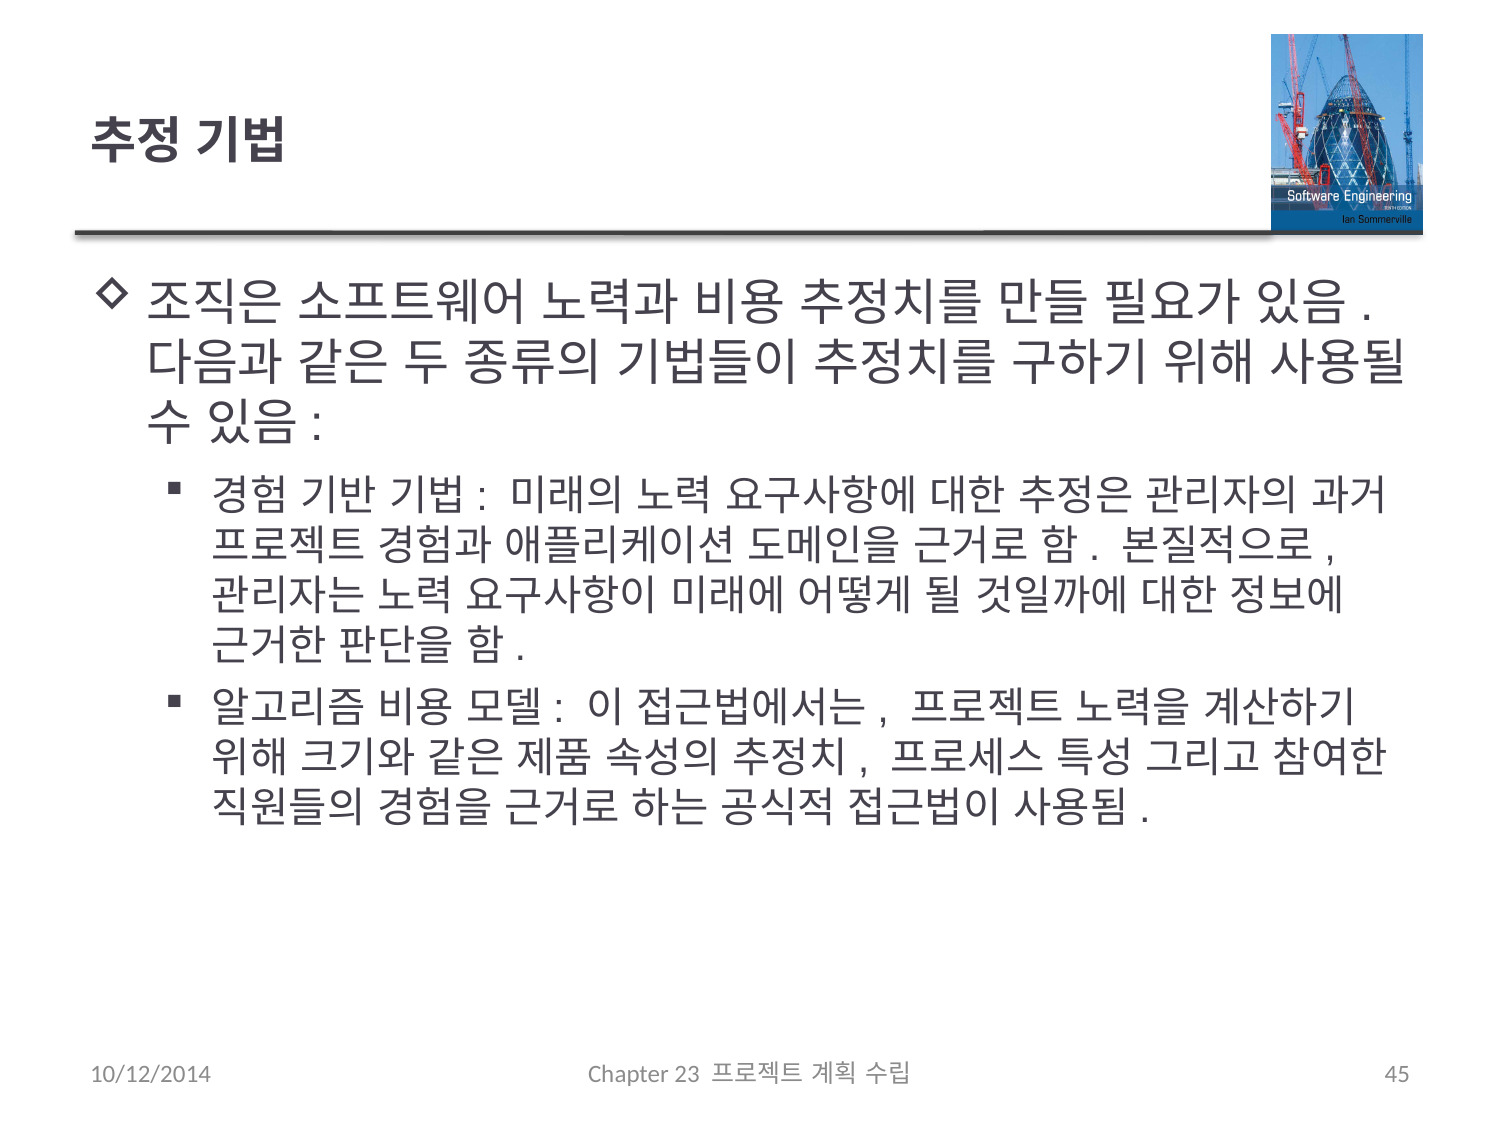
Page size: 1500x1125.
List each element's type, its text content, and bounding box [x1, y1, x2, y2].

picture [1271, 34, 1423, 230]
title 추정 기법 [74, 44, 1272, 233]
footer Chapter 23 프로젝트 계획 수립 [512, 1042, 988, 1103]
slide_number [75, 1042, 425, 1103]
slide_number 45 [1074, 1042, 1425, 1103]
list 조직은 소프트웨어 노력과 비용 추정치를 만들 필요가 있음. 다음과 같은 두 종류의 기법들이 추정치를 구하기 위해 사용될 수 있음: 경험 기반 기법: 미래의 노력 요구사항에 대한 추정은 관리자의 과거 프로젝트 경험과 애플리케이션 도메인을 근거로 함. 본질적으로, 관리자는 노력 요구사항이 미래에 어떻게 될 것일까에 대한 정보에 근거한 판단을 함. 알고리즘 비용 모델: 이 접근법에서는, 프로젝트 노력을 계산하기 위해 크기와 같은 제품 속성의 추정치, 프로세스 특성 그리고 참여한 직원들의 경험을 근거로 하는 공식적 접근법이 사용됨. [75, 262, 1425, 1005]
